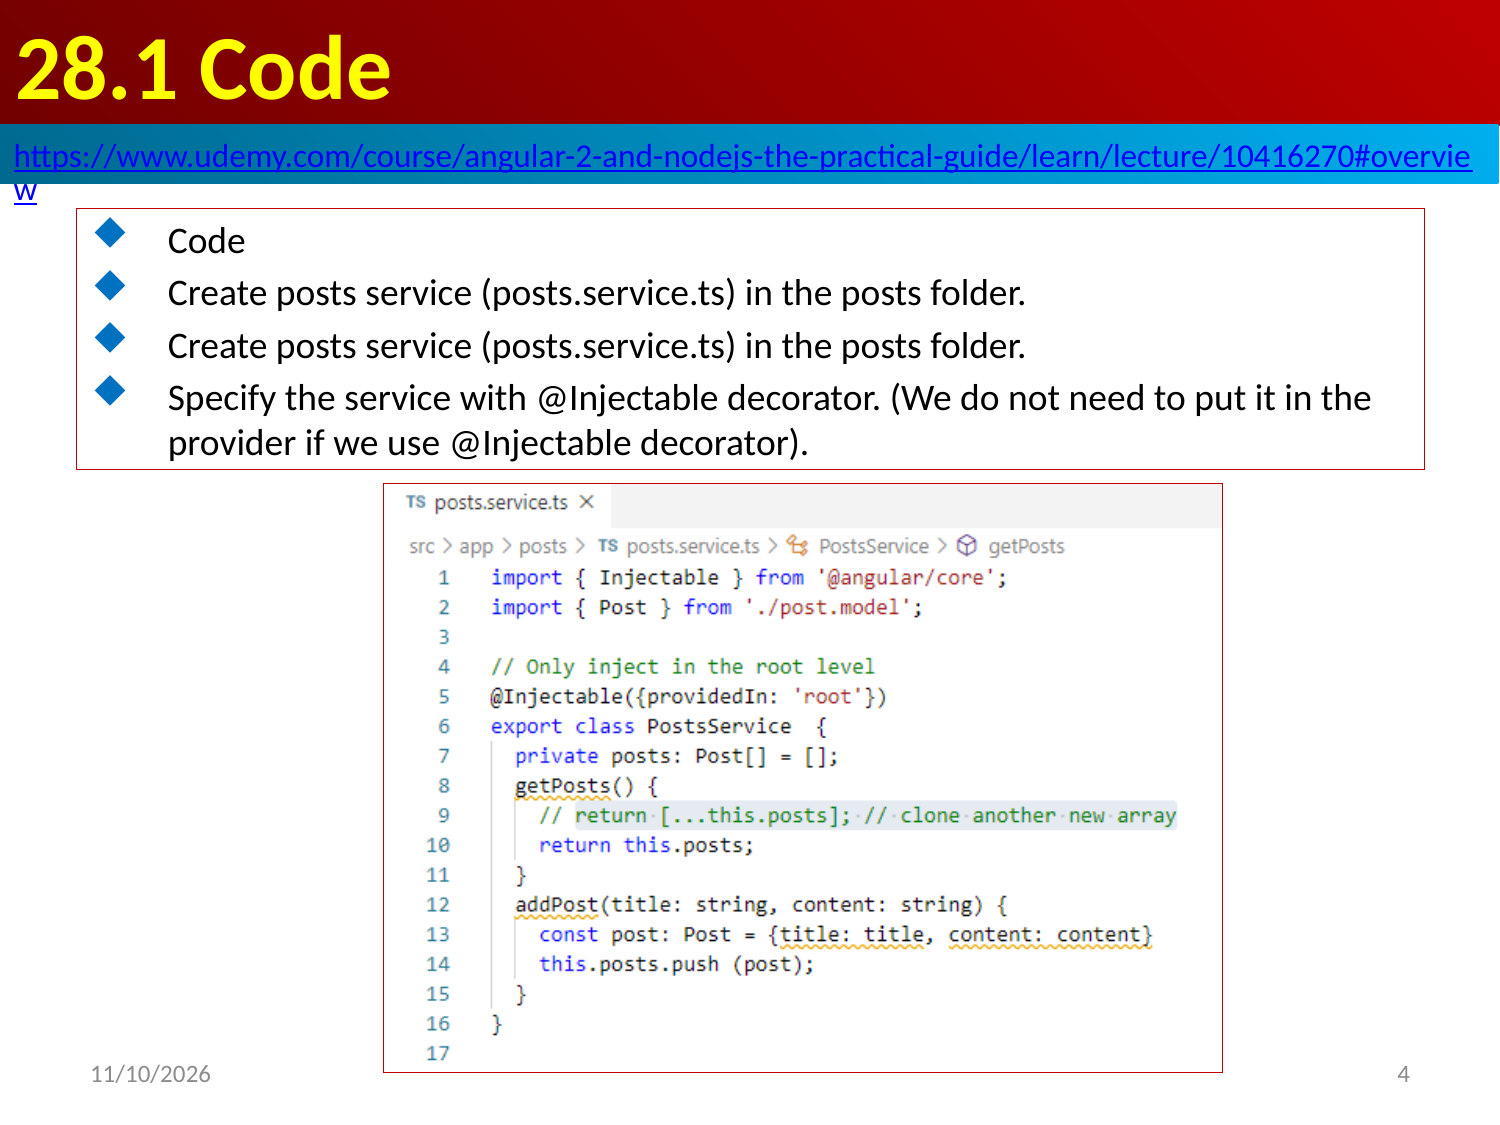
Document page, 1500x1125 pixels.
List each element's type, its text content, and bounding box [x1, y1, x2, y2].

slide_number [75, 1042, 425, 1103]
picture [383, 483, 1224, 1073]
subtitle Code Create posts service (posts.service.ts) in the posts folder. Create posts service (posts.service.ts) in the posts folder. Specify the service with @Injectable decorator. (We do not need to put it in the provider if we use @Injectable decorator). [76, 208, 1425, 470]
text_box https://www.udemy.com/course/angular-2-and-nodejs-the-practical-guide/learn/lecture/10416270#overview [0, 124, 1499, 184]
title 28.1 Code [0, 0, 1500, 126]
slide_number 4 [1074, 1042, 1425, 1103]
